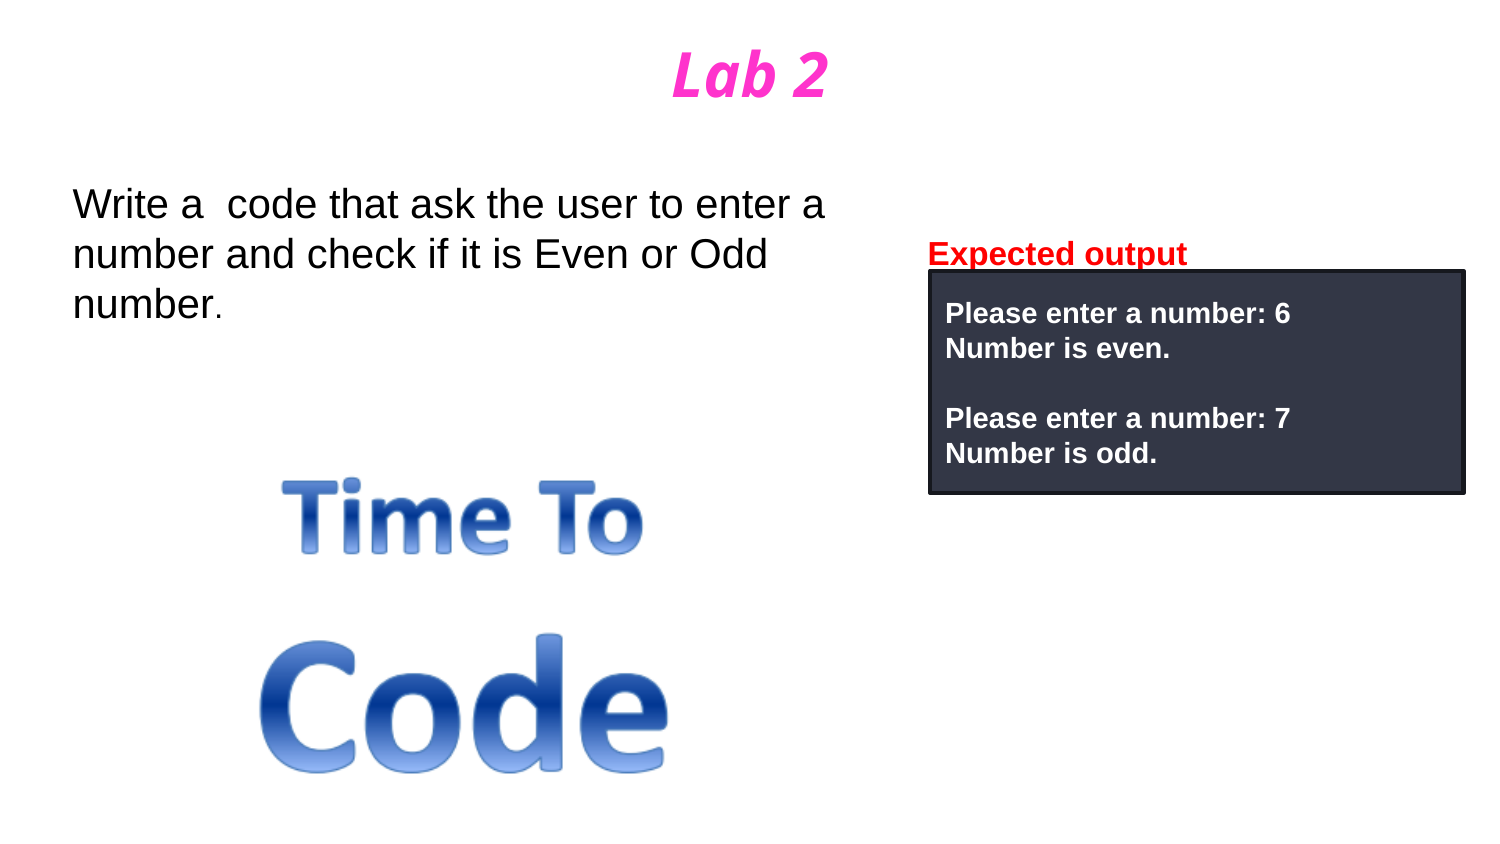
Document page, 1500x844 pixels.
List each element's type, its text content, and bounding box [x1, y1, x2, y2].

text_box Write a code that ask the user to enter a number and check if it is Even or Odd number. [57, 169, 881, 335]
text_box Please enter a number: 6 Number is even. Please enter a number: 7 Number is odd. [928, 269, 1466, 495]
text_box Lab 2 [569, 27, 931, 118]
picture [235, 448, 702, 817]
text_box Expected output [912, 225, 1379, 315]
